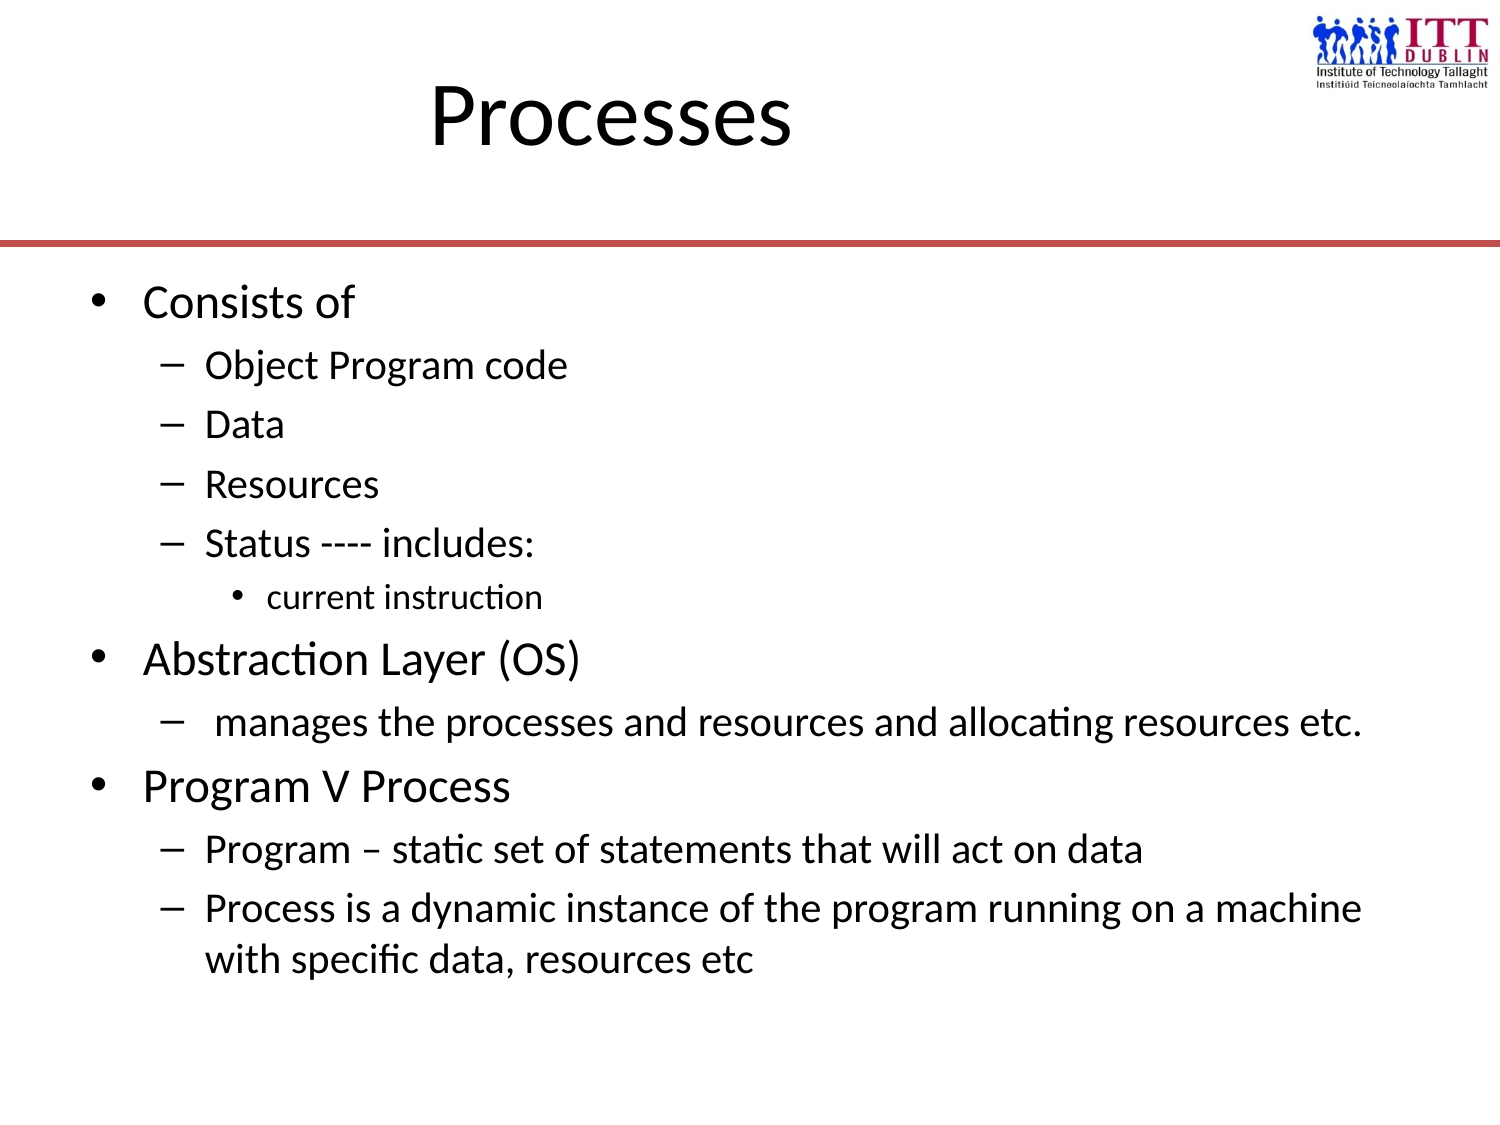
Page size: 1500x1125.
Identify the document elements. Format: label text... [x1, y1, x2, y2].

list Consists of Object Program code Data Resources Status ---- includes: current instruction Abstraction Layer (OS) manages the processes and resources and allocating resources etc. Program V Process Program – static set of statements that will act on data Process is a dynamic instance of the program running on a machine with specific data, resources etc [74, 262, 1426, 1006]
picture [1309, 7, 1495, 96]
title Processes [74, 44, 1235, 173]
